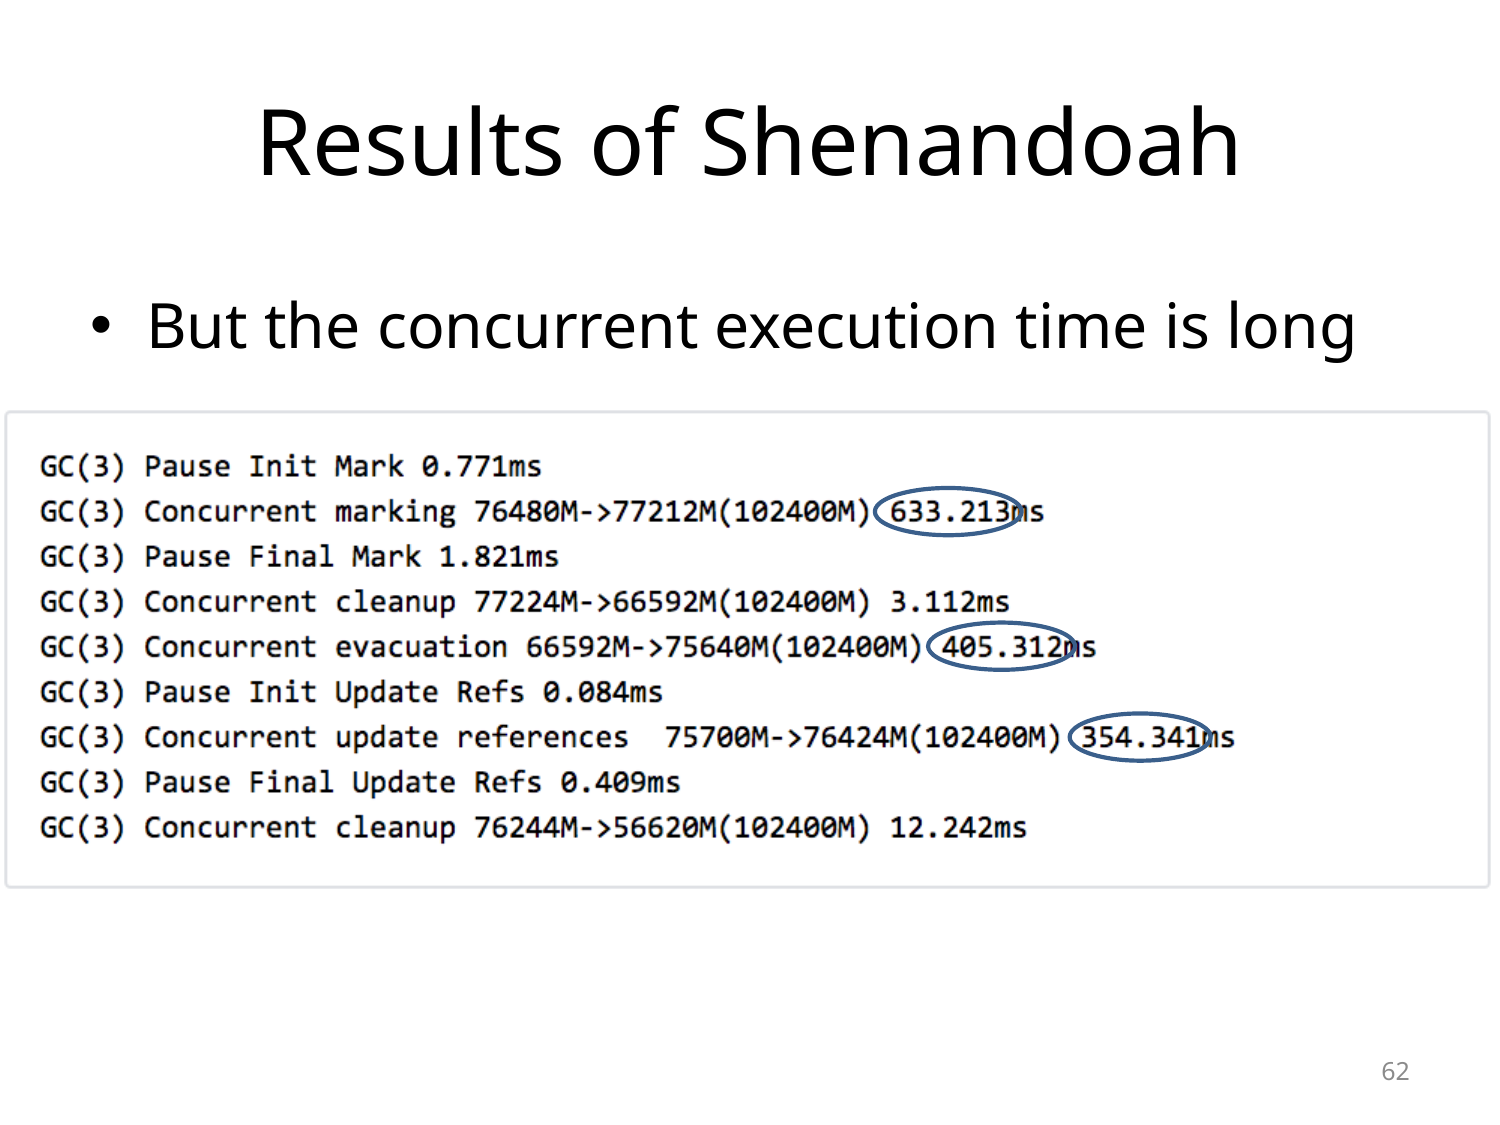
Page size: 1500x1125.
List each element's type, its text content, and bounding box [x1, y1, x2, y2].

list But the concurrent execution time is long [75, 278, 1425, 399]
title Results of Shenandoah [75, 45, 1425, 233]
picture [0, 400, 1500, 898]
slide_number 62 [1074, 1042, 1425, 1103]
